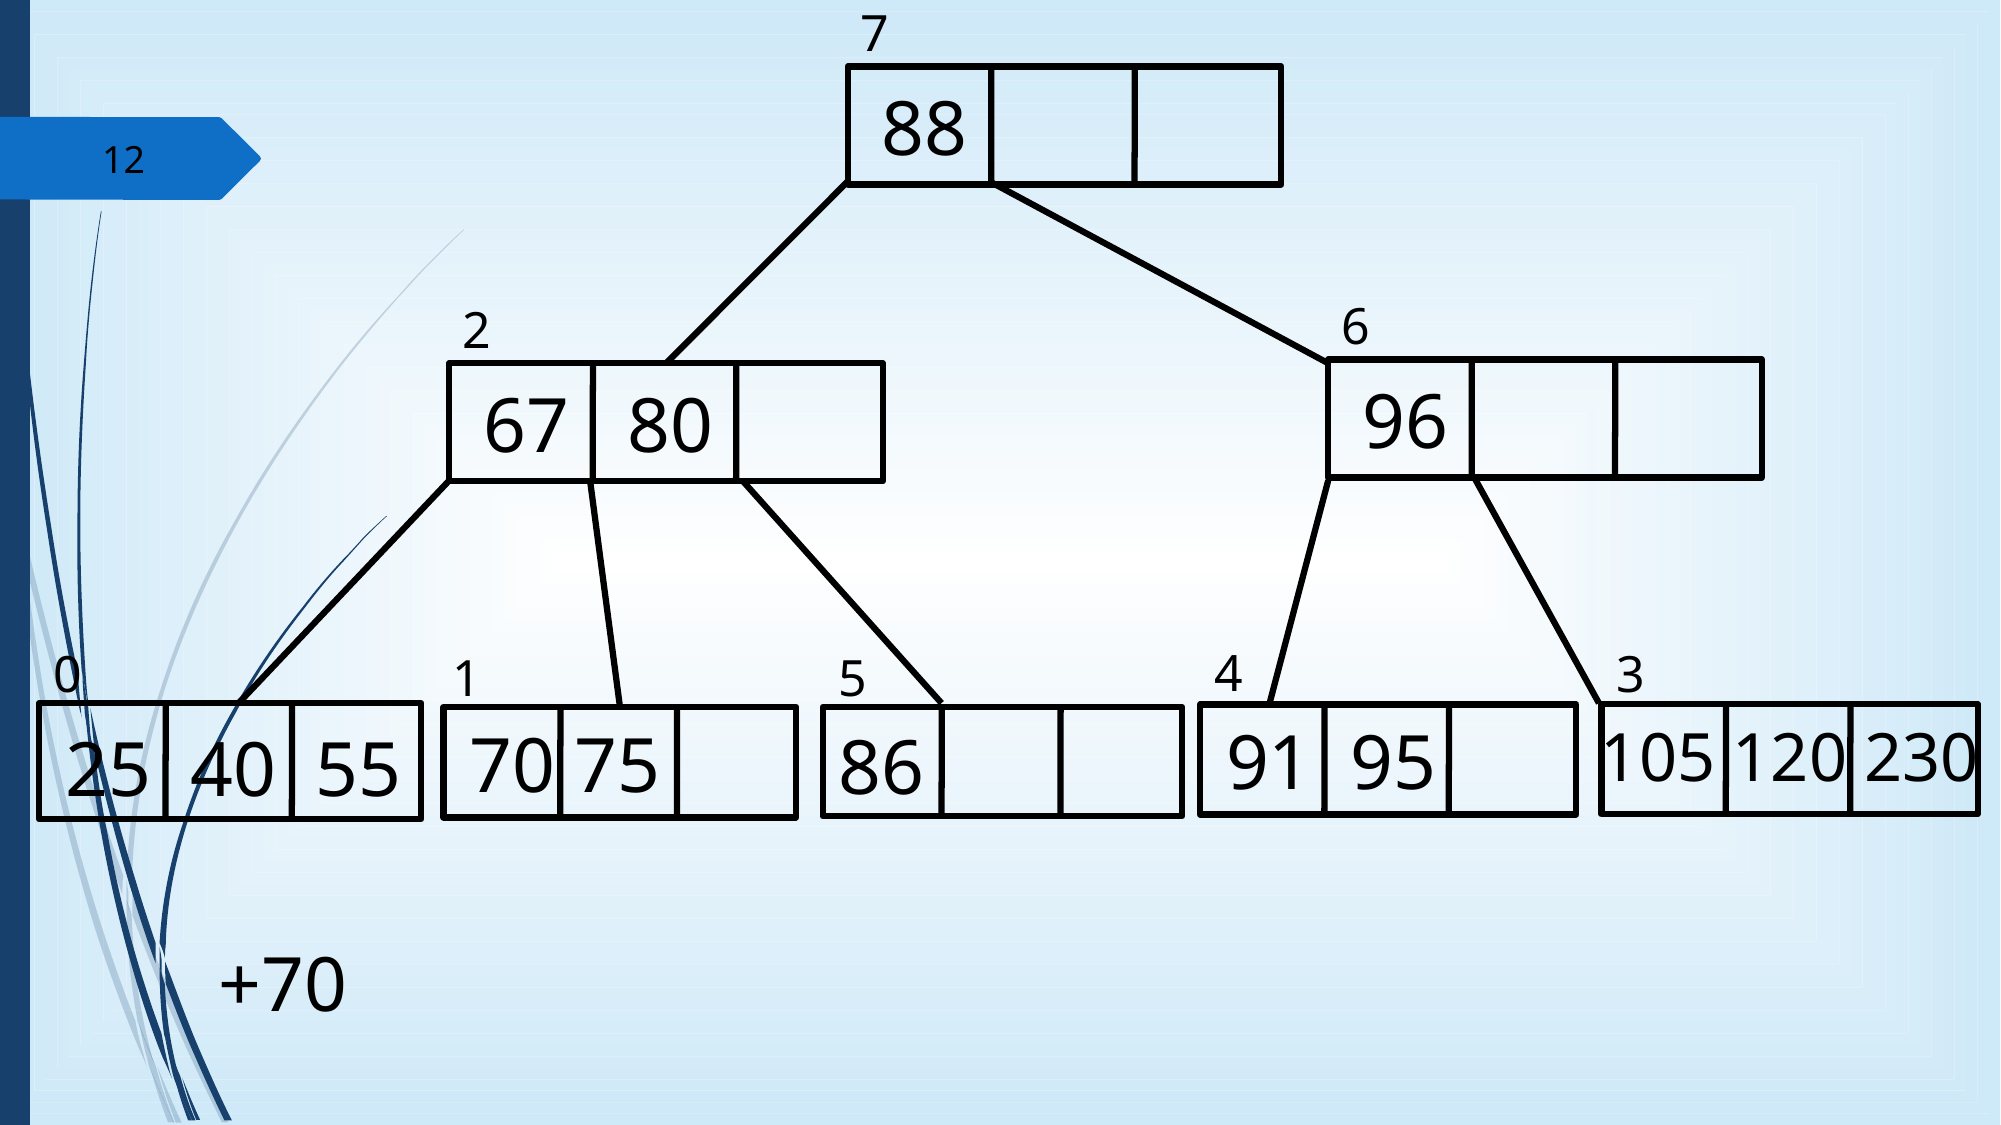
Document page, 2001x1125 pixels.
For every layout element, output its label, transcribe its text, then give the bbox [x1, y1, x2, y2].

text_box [38, 0, 2001, 833]
text_box +70 [203, 937, 380, 1040]
